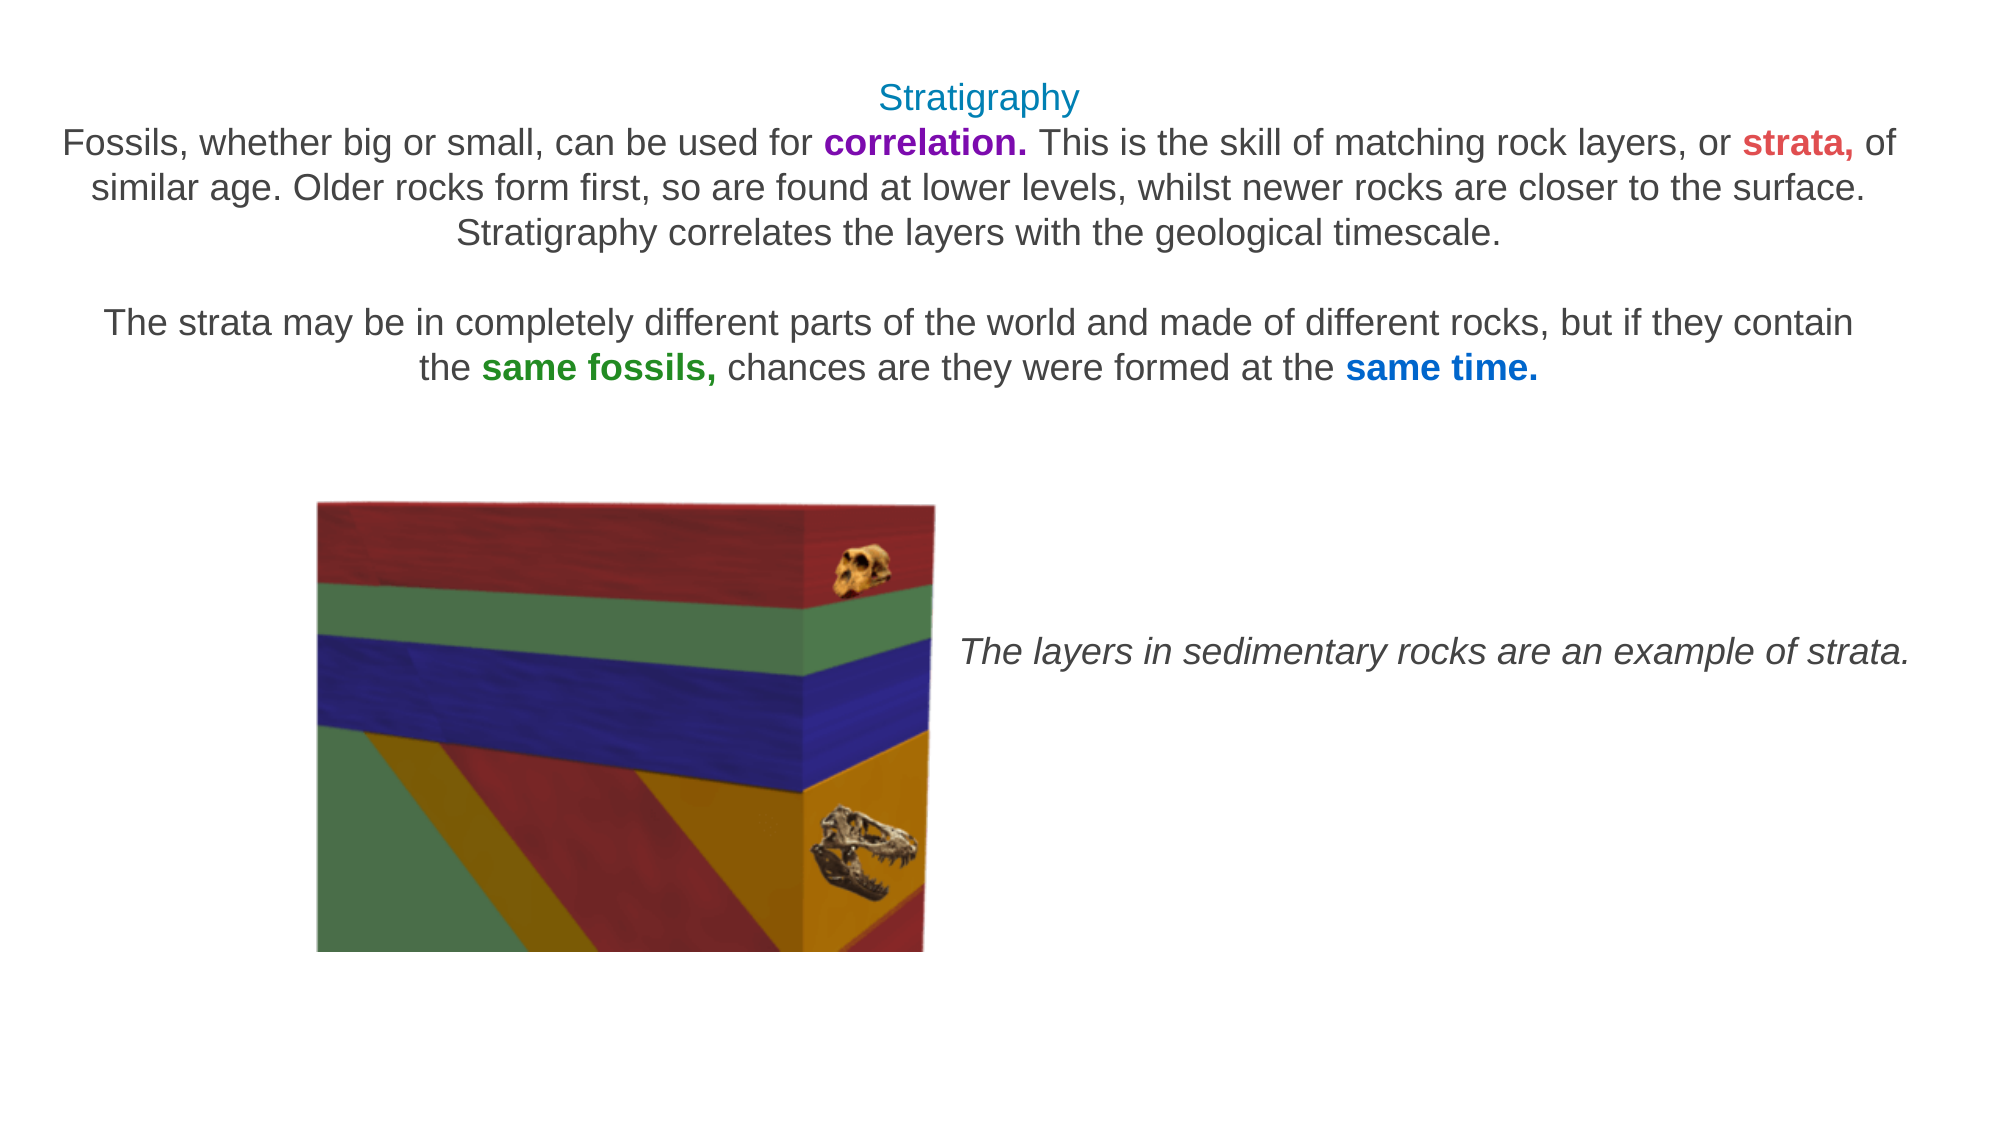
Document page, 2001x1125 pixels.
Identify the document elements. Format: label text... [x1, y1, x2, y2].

picture [315, 500, 939, 952]
text_box Stratigraphy Fossils, whether big or small, can be used for correlation. This is the skill of matching rock layers, or strata, of similar age. Older rocks form first, so are found at lower levels, whilst newer rocks are closer to the surface. Stratigraphy correlates the layers with the geological timescale. The strata may be in completely different parts of the world and made of different rocks, but if they contain the same fossils, chances are they were formed at the same time. [22, 65, 1936, 396]
text_box The layers in sedimentary rocks are an example of strata. [943, 619, 1927, 680]
